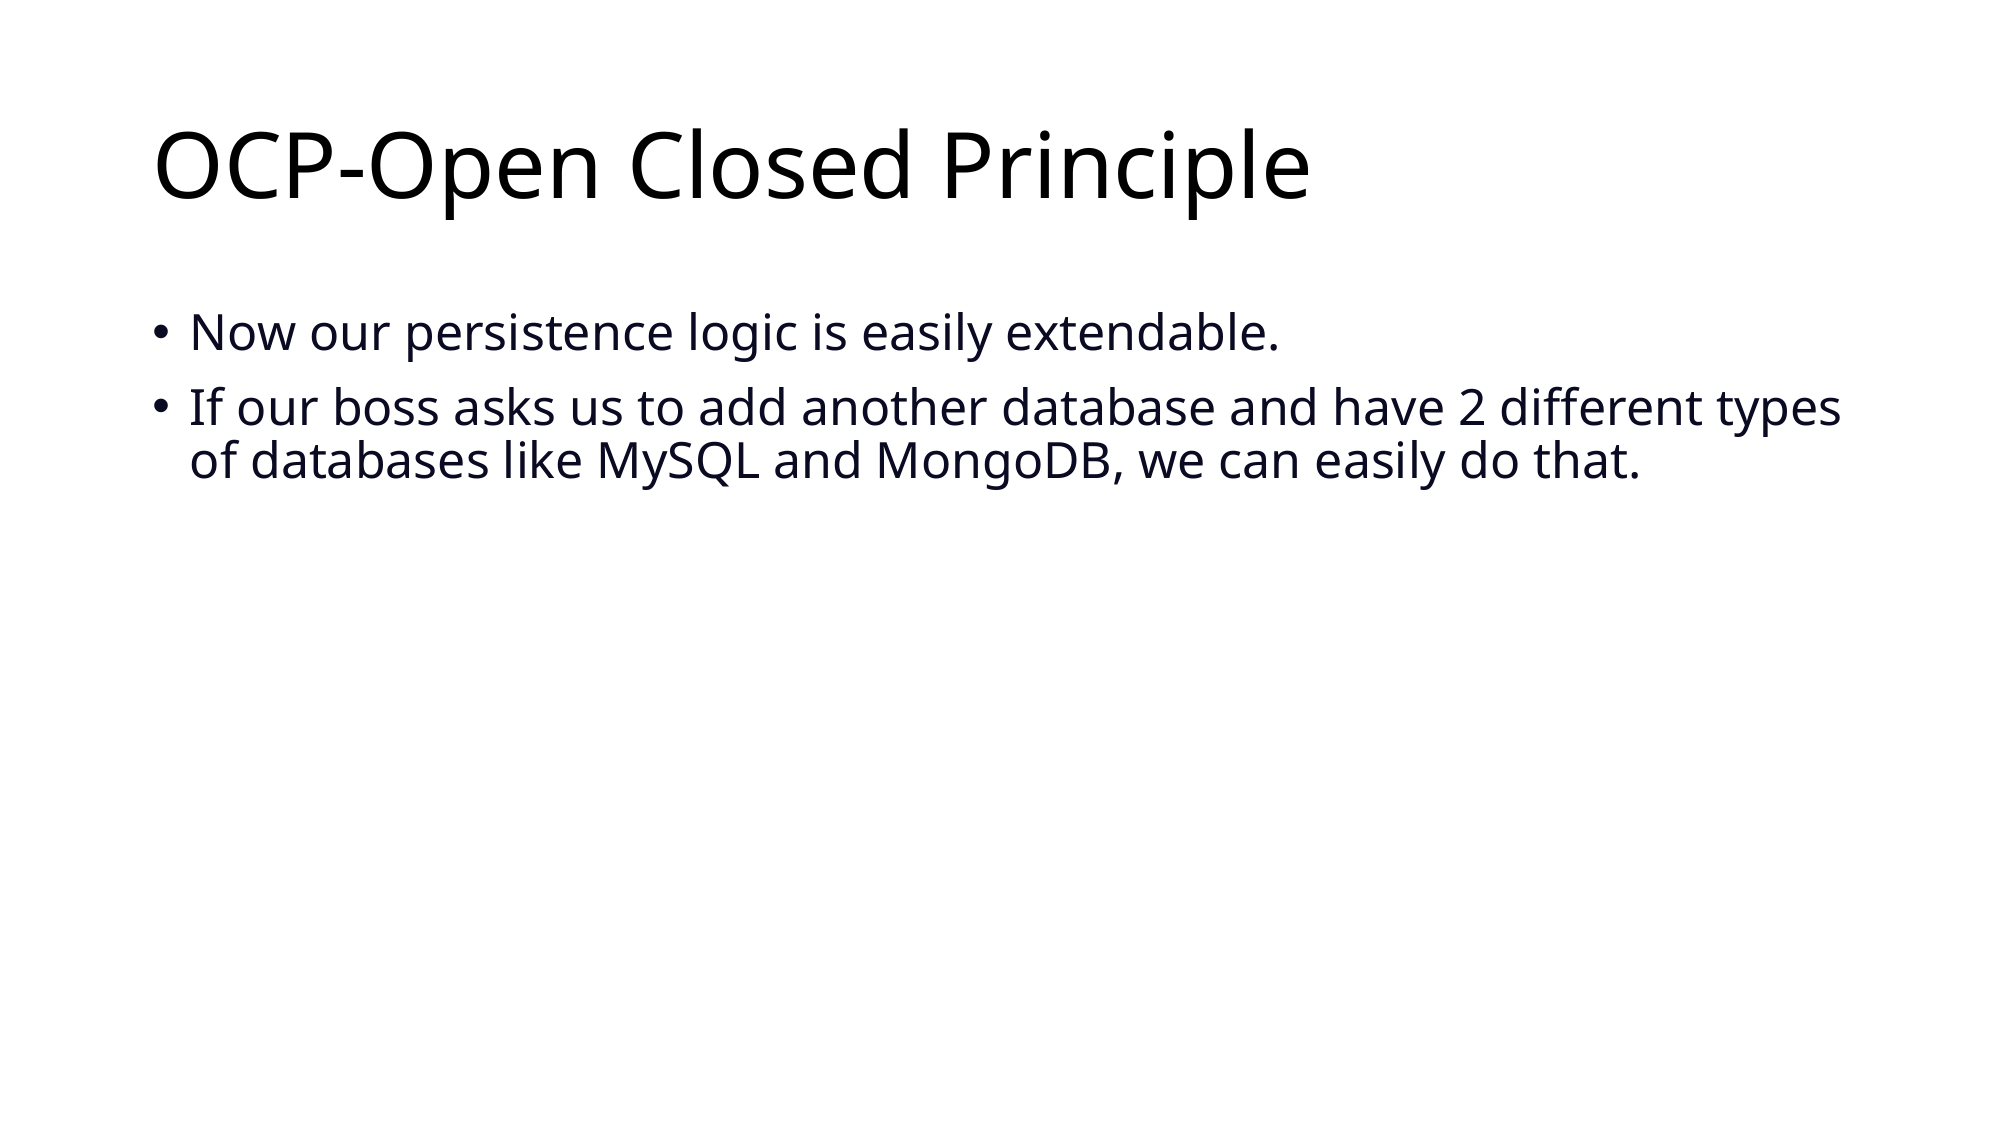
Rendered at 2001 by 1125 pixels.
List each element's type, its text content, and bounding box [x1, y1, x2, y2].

title OCP-Open Closed Principle [137, 59, 1863, 278]
list Now our persistence logic is easily extendable. If our boss asks us to add another database and have 2 different types of databases like MySQL and MongoDB, we can easily do that. [137, 299, 1863, 1014]
